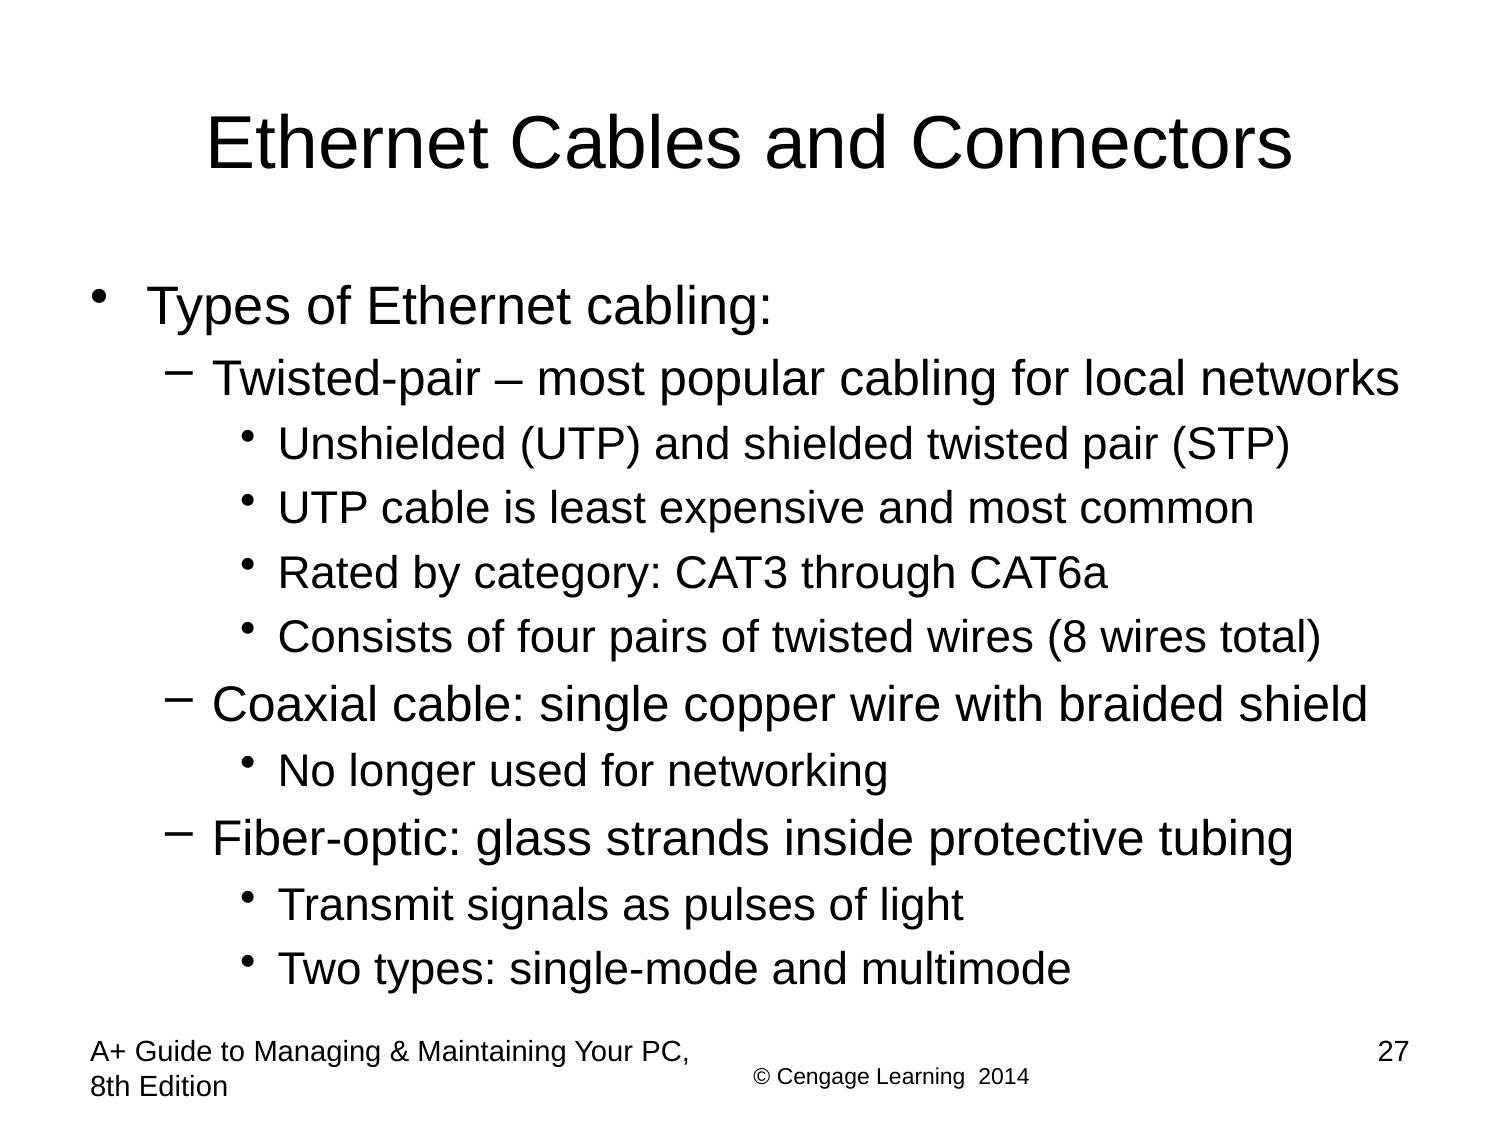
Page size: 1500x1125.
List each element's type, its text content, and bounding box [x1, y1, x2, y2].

title Ethernet Cables and Connectors [75, 45, 1425, 233]
list Types of Ethernet cabling: Twisted-pair – most popular cabling for local networks Unshielded (UTP) and shielded twisted pair (STP) UTP cable is least expensive and most common Rated by category: CAT3 through CAT6a Consists of four pairs of twisted wires (8 wires total) Coaxial cable: single copper wire with braided shield No longer used for networking Fiber-optic: glass strands inside protective tubing Transmit signals as pulses of light Two types: single-mode and multimode [75, 262, 1425, 1005]
slide_number 27 [1074, 1024, 1426, 1103]
footer A+ Guide to Managing & Maintaining Your PC, 8th Edition [74, 1024, 713, 1103]
